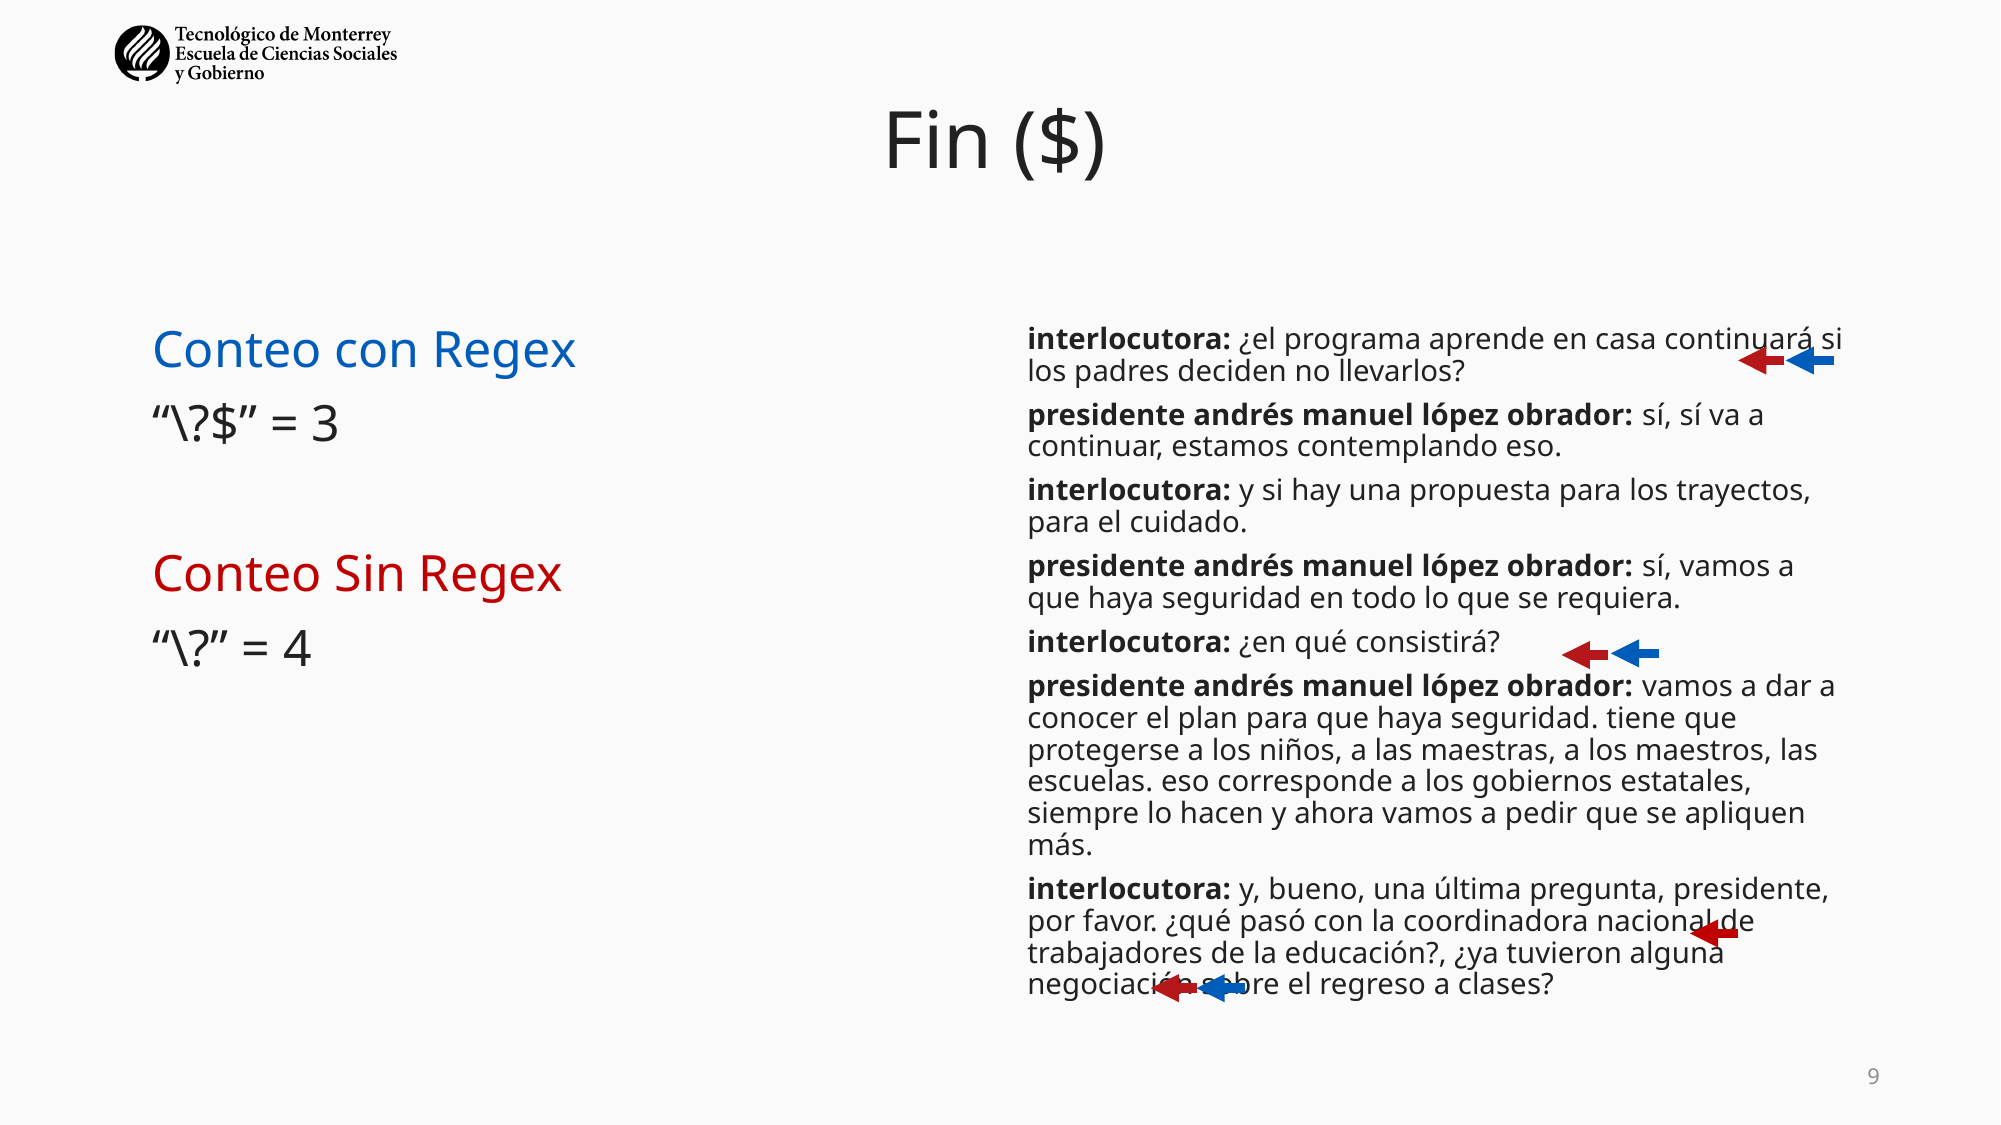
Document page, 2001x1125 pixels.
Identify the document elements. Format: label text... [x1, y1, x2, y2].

picture [111, 24, 399, 76]
list Conteo con Regex “\?$” = 3 Conteo Sin Regex “\?” = 4 [137, 316, 988, 1014]
slide_number 9 [1852, 1029, 1912, 1125]
title Fin ($) [96, 76, 1892, 210]
text_box interlocutora: ¿el programa aprende en casa continuará si los padres deciden no llevarlos? presidente andrés manuel lópez obrador: sí, sí va a continuar, estamos contemplando eso. interlocutora: y si hay una propuesta para los trayectos, para el cuidado. presidente andrés manuel lópez obrador: sí, vamos a que haya seguridad en todo lo que se requiera. interlocutora: ¿en qué consistirá? presidente andrés manuel lópez obrador: vamos a dar a conocer el plan para que haya seguridad. tiene que protegerse a los niños, a las maestras, a los maestros, las escuelas. eso corresponde a los gobiernos estatales, siempre lo hacen y ahora vamos a pedir que se apliquen más. interlocutora: y, bueno, una última pregunta, presidente, por favor. ¿qué pasó con la coordinadora nacional de trabajadores de la educación?, ¿ya tuvieron alguna negociación sobre el regreso a clases? [1012, 316, 1863, 1014]
